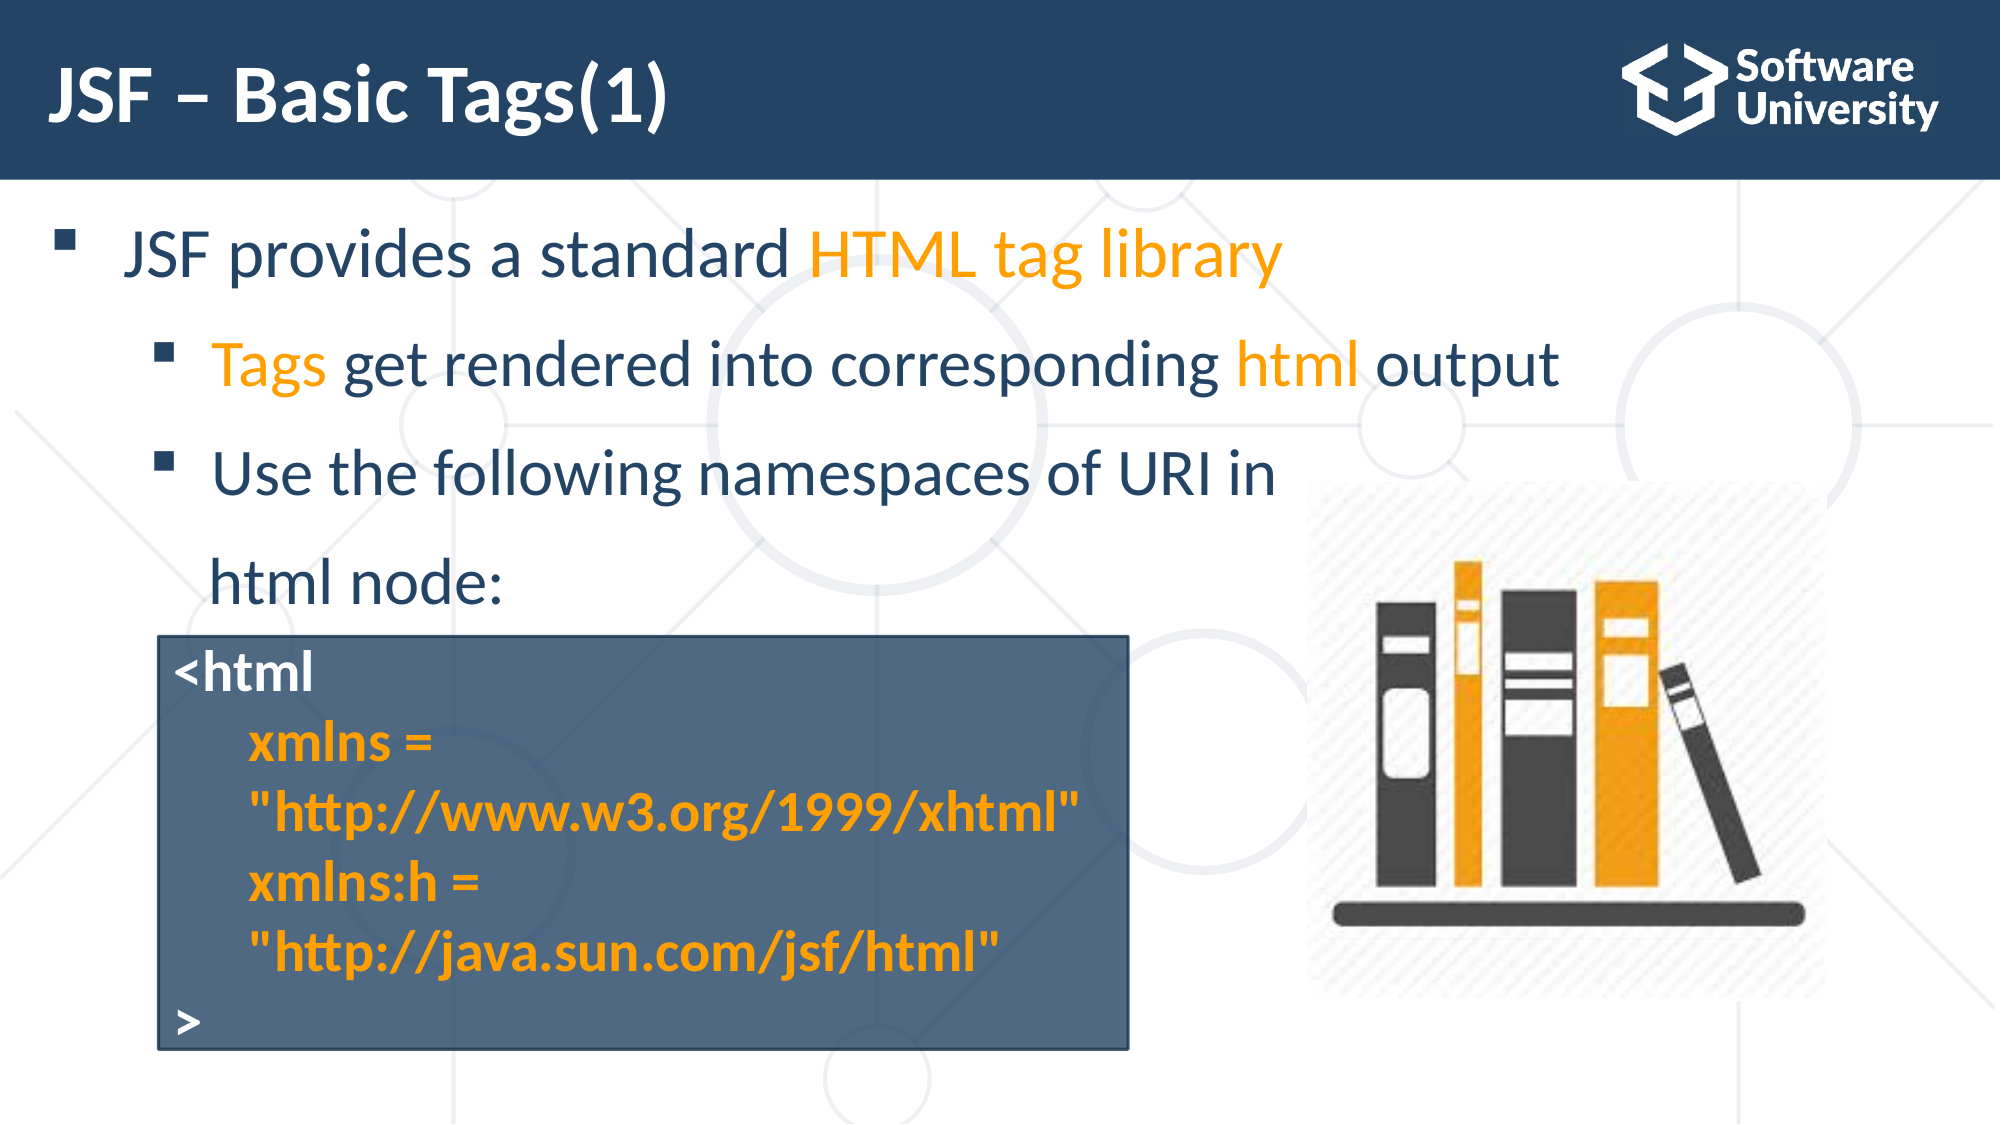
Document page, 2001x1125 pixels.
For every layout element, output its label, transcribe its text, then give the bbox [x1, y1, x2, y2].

title JSF – Basic Tags(1) [31, 16, 1591, 162]
picture [1307, 481, 1827, 1001]
picture [1622, 43, 1939, 136]
list JSF provides a standard HTML tag library Tags get rendered into corresponding html output Use the following namespaces of URI in html node: [31, 196, 1970, 1050]
text_box <html xmlns = "http://www.w3.org/1999/xhtml" xmlns:h = "http://java.sun.com/jsf/html" > [156, 634, 1130, 1051]
